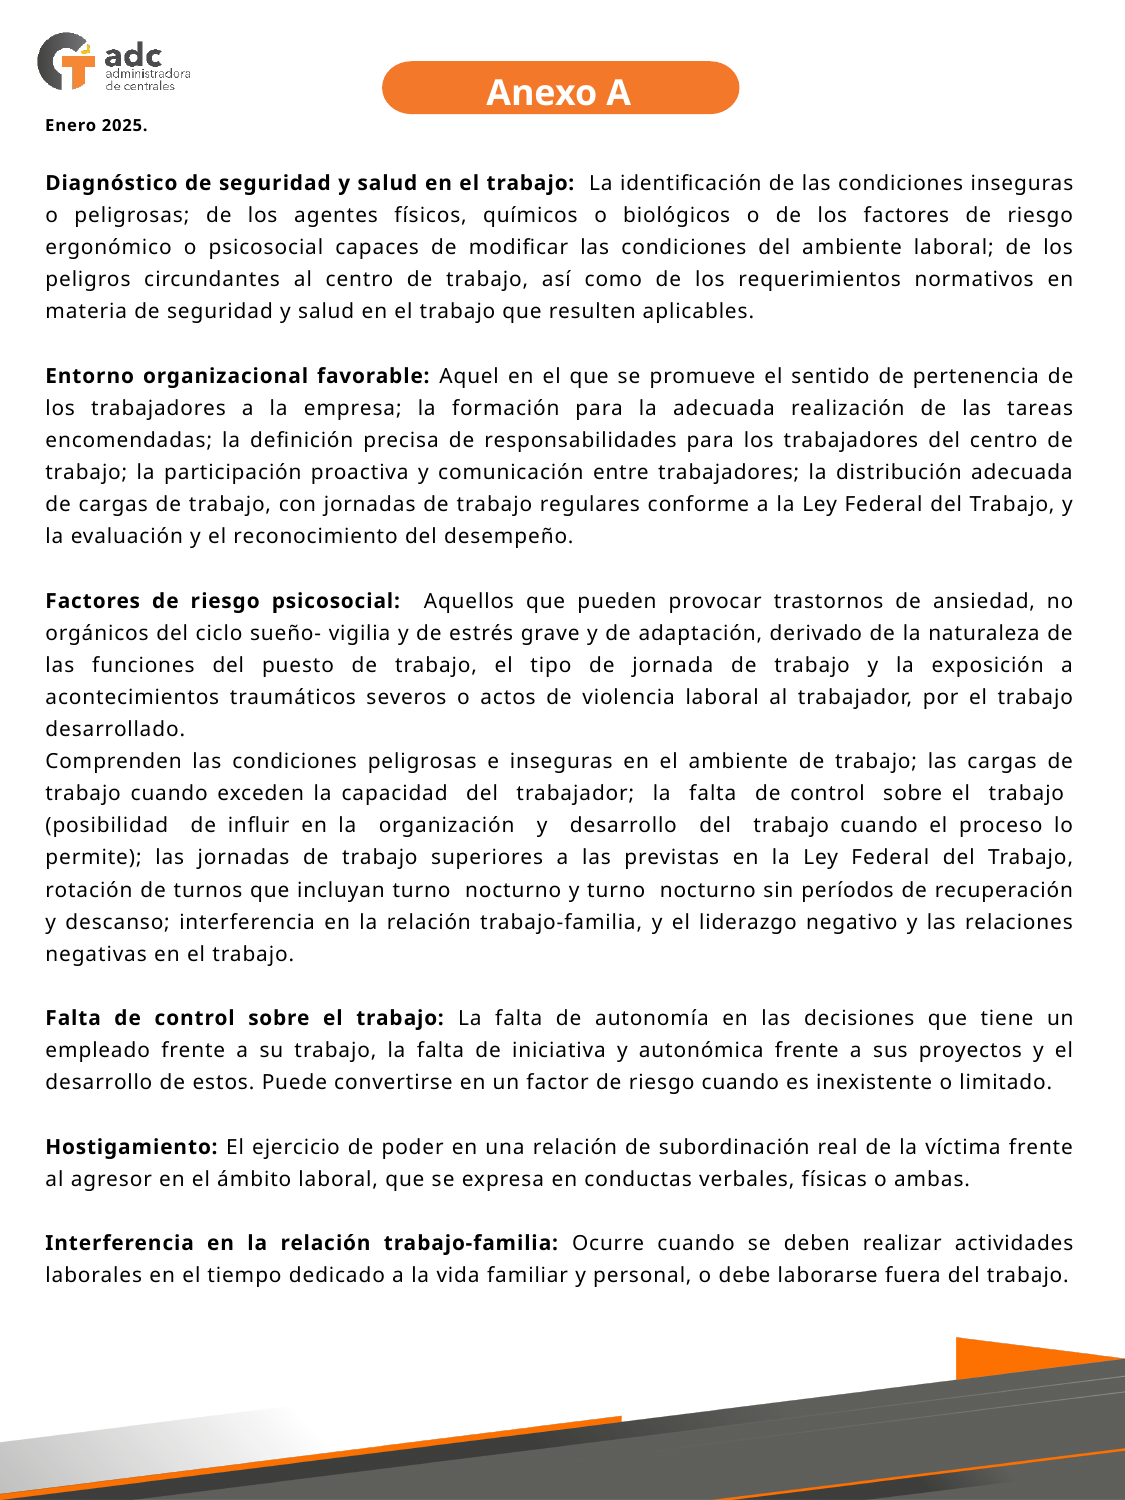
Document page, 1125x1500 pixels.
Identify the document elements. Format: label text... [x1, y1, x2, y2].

text_box Diagnóstico de seguridad y salud en el trabajo: La identificación de las condiciones inseguras o peligrosas; de los agentes físicos, químicos o biológicos o de los factores de riesgo ergonómico o psicosocial capaces de modificar las condiciones del ambiente laboral; de los peligros circundantes al centro de trabajo, así como de los requerimientos normativos en materia de seguridad y salud en el trabajo que resulten aplicables. Entorno organizacional favorable: Aquel en el que se promueve el sentido de pertenencia de los trabajadores a la empresa; la formación para la adecuada realización de las tareas encomendadas; la definición precisa de responsabilidades para los trabajadores del centro de trabajo; la participación proactiva y comunicación entre trabajadores; la distribución adecuada de cargas de trabajo, con jornadas de trabajo regulares conforme a la Ley Federal del Trabajo, y la evaluación y el reconocimiento del desempeño. Factores de riesgo psicosocial: Aquellos que pueden provocar trastornos de ansiedad, no orgánicos del ciclo sueño- vigilia y de estrés grave y de adaptación, derivado de la naturaleza de las funciones del puesto de trabajo, el tipo de jornada de trabajo y la exposición a acontecimientos traumáticos severos o actos de violencia laboral al trabajador, por el trabajo desarrollado. Comprenden las condiciones peligrosas e inseguras en el ambiente de trabajo; las cargas de trabajo cuando exceden la capacidad del trabajador; la falta de control sobre el trabajo (posibilidad de influir en la organización y desarrollo del trabajo cuando el proceso lo permite); las jornadas de trabajo superiores a las previstas en la Ley Federal del Trabajo, rotación de turnos que incluyan turno nocturno y turno nocturno sin períodos de recuperación y descanso; interferencia en la relación trabajo-familia, y el liderazgo negativo y las relaciones negativas en el trabajo. Falta de control sobre el trabajo: La falta de autonomía en las decisiones que tiene un empleado frente a su trabajo, la falta de iniciativa y autonómica frente a sus proyectos y el desarrollo de estos. Puede convertirse en un factor de riesgo cuando es inexistente o limitado. Hostigamiento: El ejercicio de poder en una relación de subordinación real de la víctima frente al agresor en el ámbito laboral, que se expresa en conductas verbales, físicas o ambas. Interferencia en la relación trabajo-familia: Ocurre cuando se deben realizar actividades laborales en el tiempo dedicado a la vida familiar y personal, o debe laborarse fuera del trabajo. [45, 162, 1075, 1287]
text_box Enero 2025. [45, 107, 183, 135]
text_box Anexo A [346, 62, 771, 113]
picture [24, 26, 203, 97]
text_box [0, 1337, 1125, 1500]
